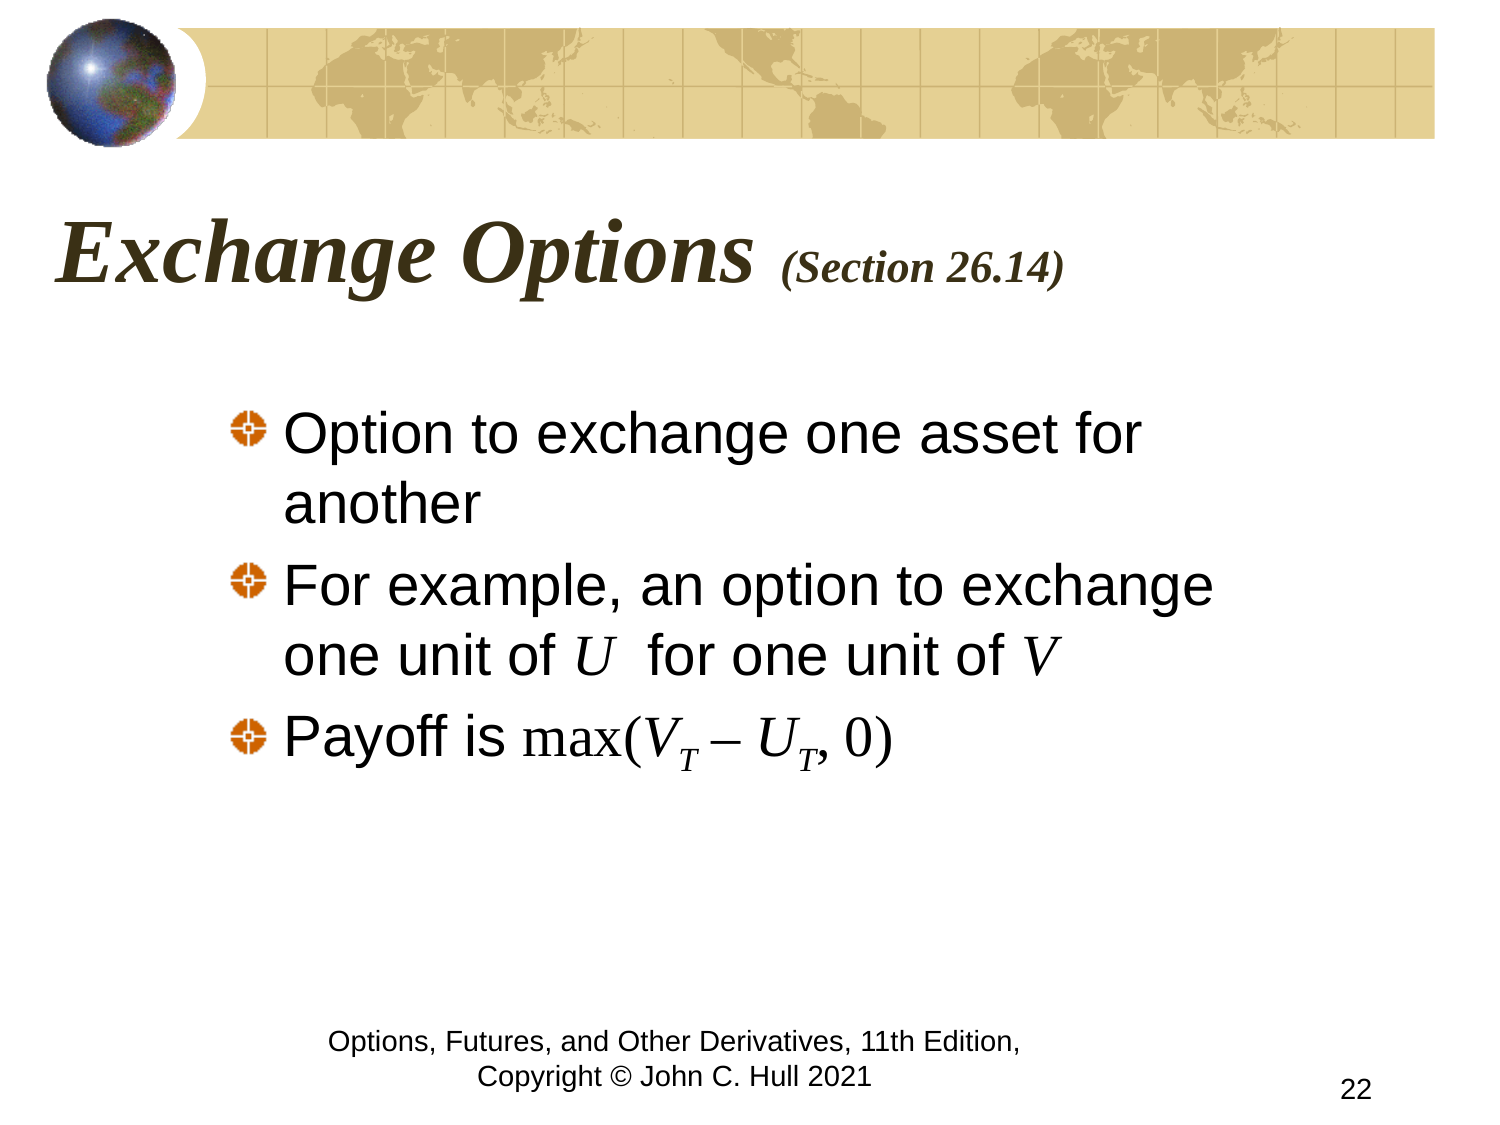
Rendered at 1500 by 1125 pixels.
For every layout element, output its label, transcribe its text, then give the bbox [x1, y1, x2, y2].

picture [42, 14, 190, 151]
title Exchange Options (Section 26.14) [40, 152, 1316, 341]
picture [227, 717, 269, 759]
picture [227, 561, 269, 603]
picture [227, 409, 269, 451]
footer Options, Futures, and Other Derivatives, 11th Edition, Copyright © John C. Hull 2021 [262, 1024, 1088, 1101]
slide_number 22 [1074, 1037, 1388, 1113]
list Option to exchange one asset for another For example, an option to exchange one unit of U for one unit of V Payoff is max(VT – UT, 0) [212, 387, 1327, 1006]
